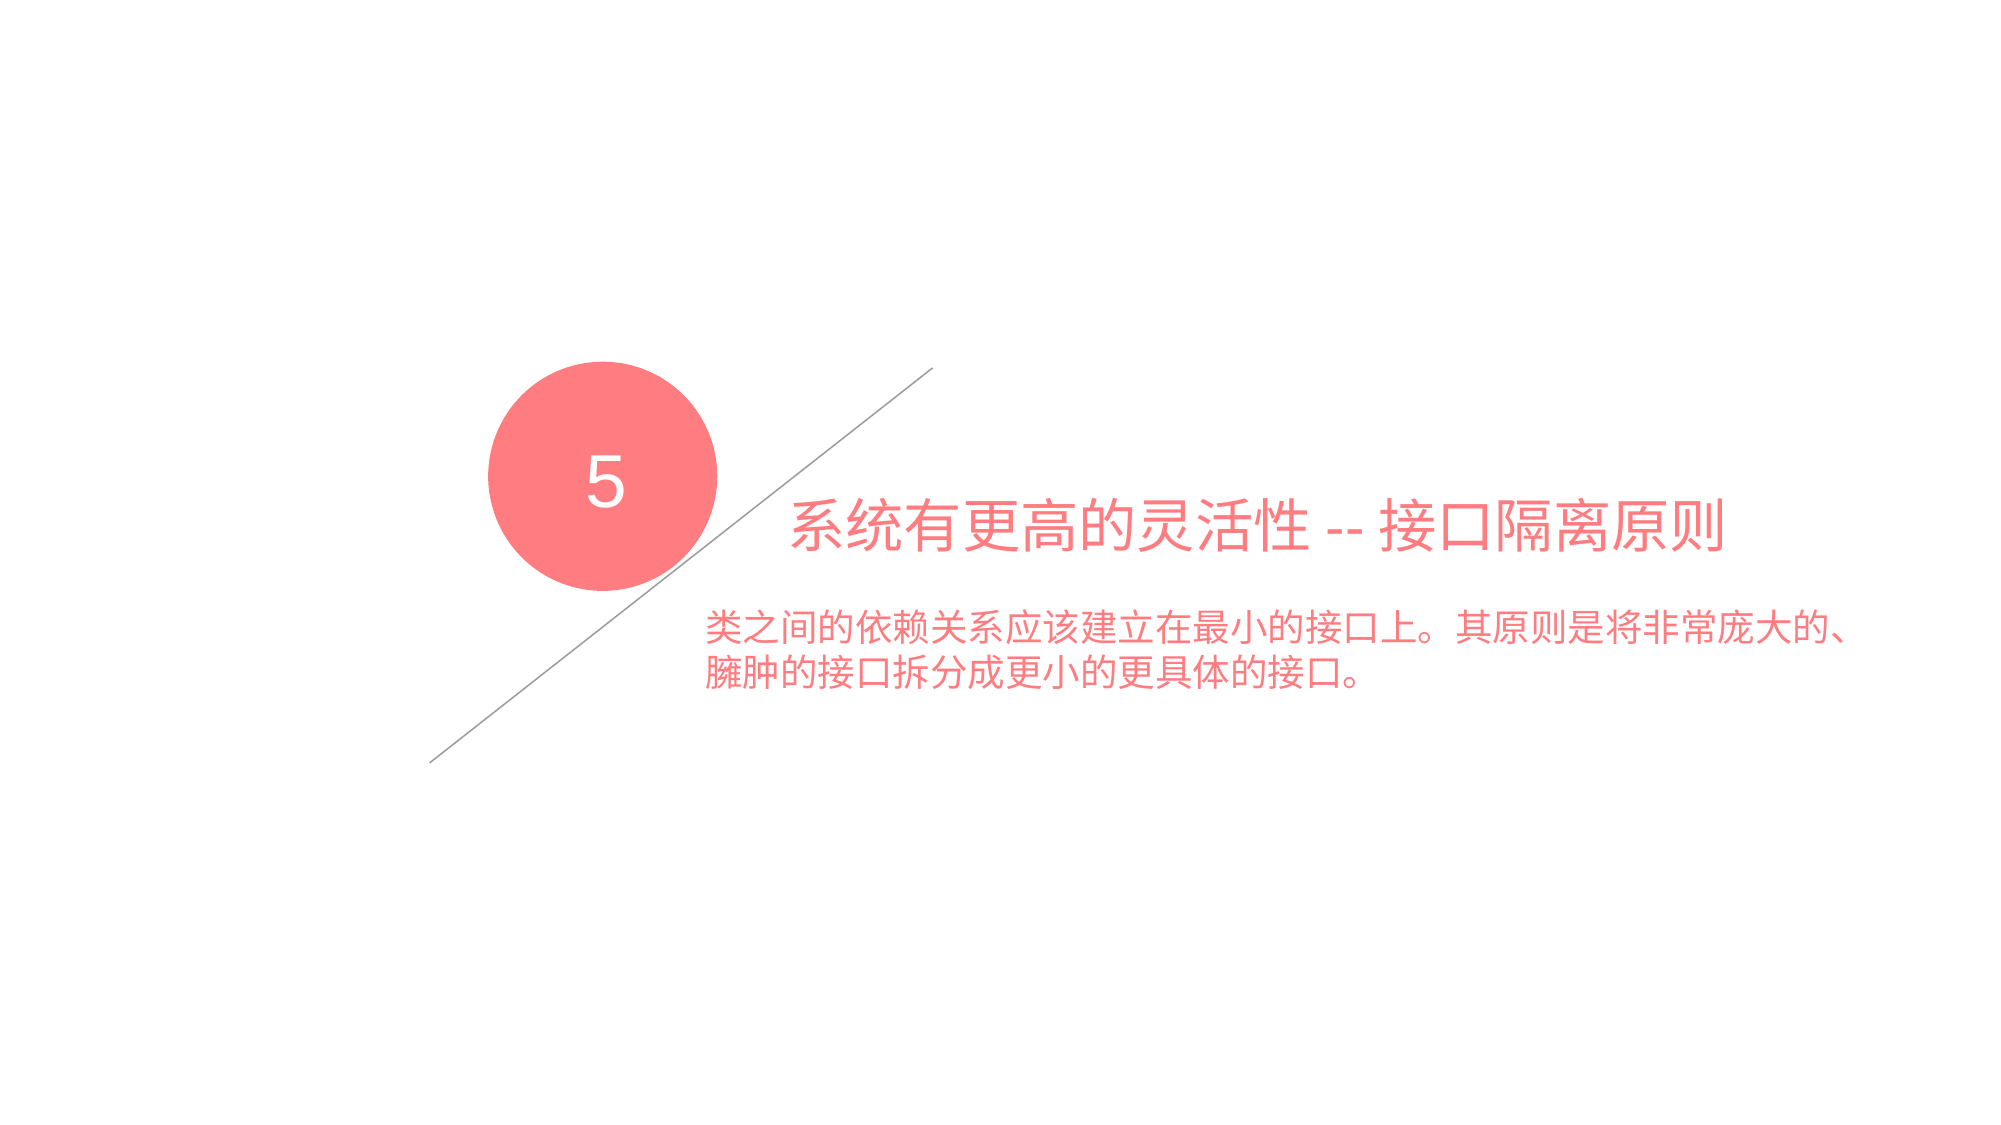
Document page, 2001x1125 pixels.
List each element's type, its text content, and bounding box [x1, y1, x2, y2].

text_box 5 [489, 362, 723, 593]
title 系统有更高的灵活性--接口隔离原则 [772, 456, 1912, 592]
list 类之间的依赖关系应该建立在最小的接口上。其原则是将非常庞大的、臃肿的接口拆分成更小的更具体的接口。 [690, 596, 1912, 835]
